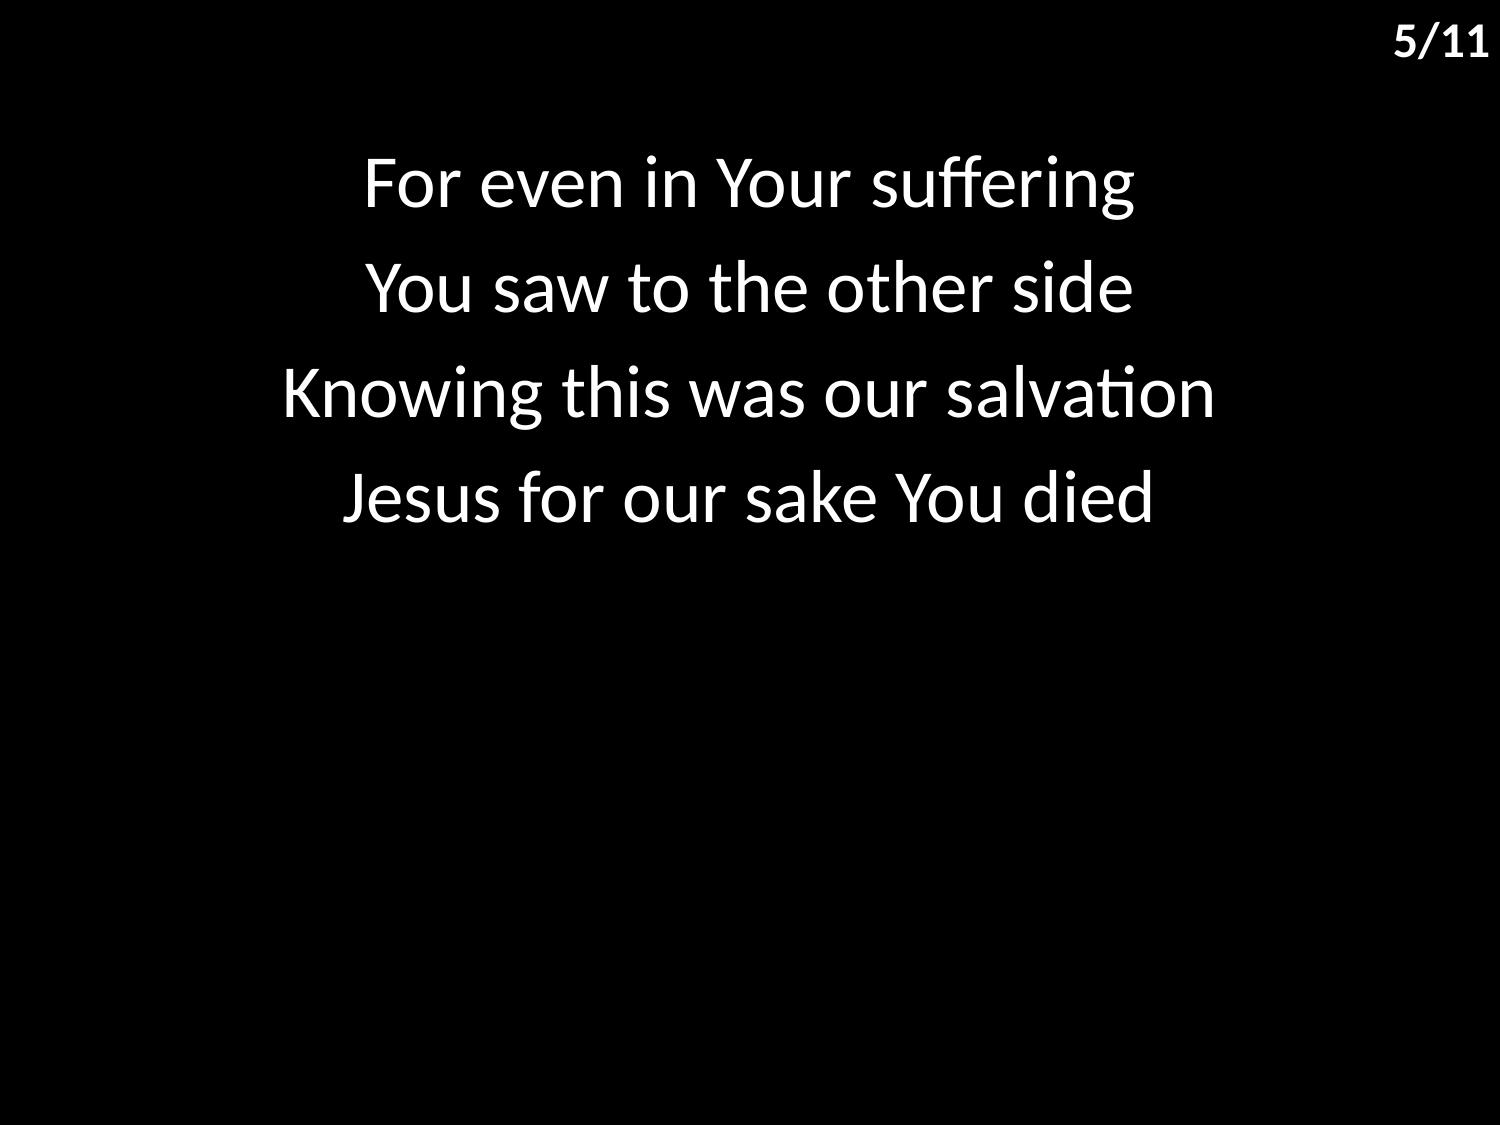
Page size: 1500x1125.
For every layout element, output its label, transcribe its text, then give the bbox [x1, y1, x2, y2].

text_box 5/11 [1378, 0, 1500, 75]
subtitle For even in Your suffering You saw to the other side Knowing this was our salvation Jesus for our sake You died [23, 125, 1477, 1125]
